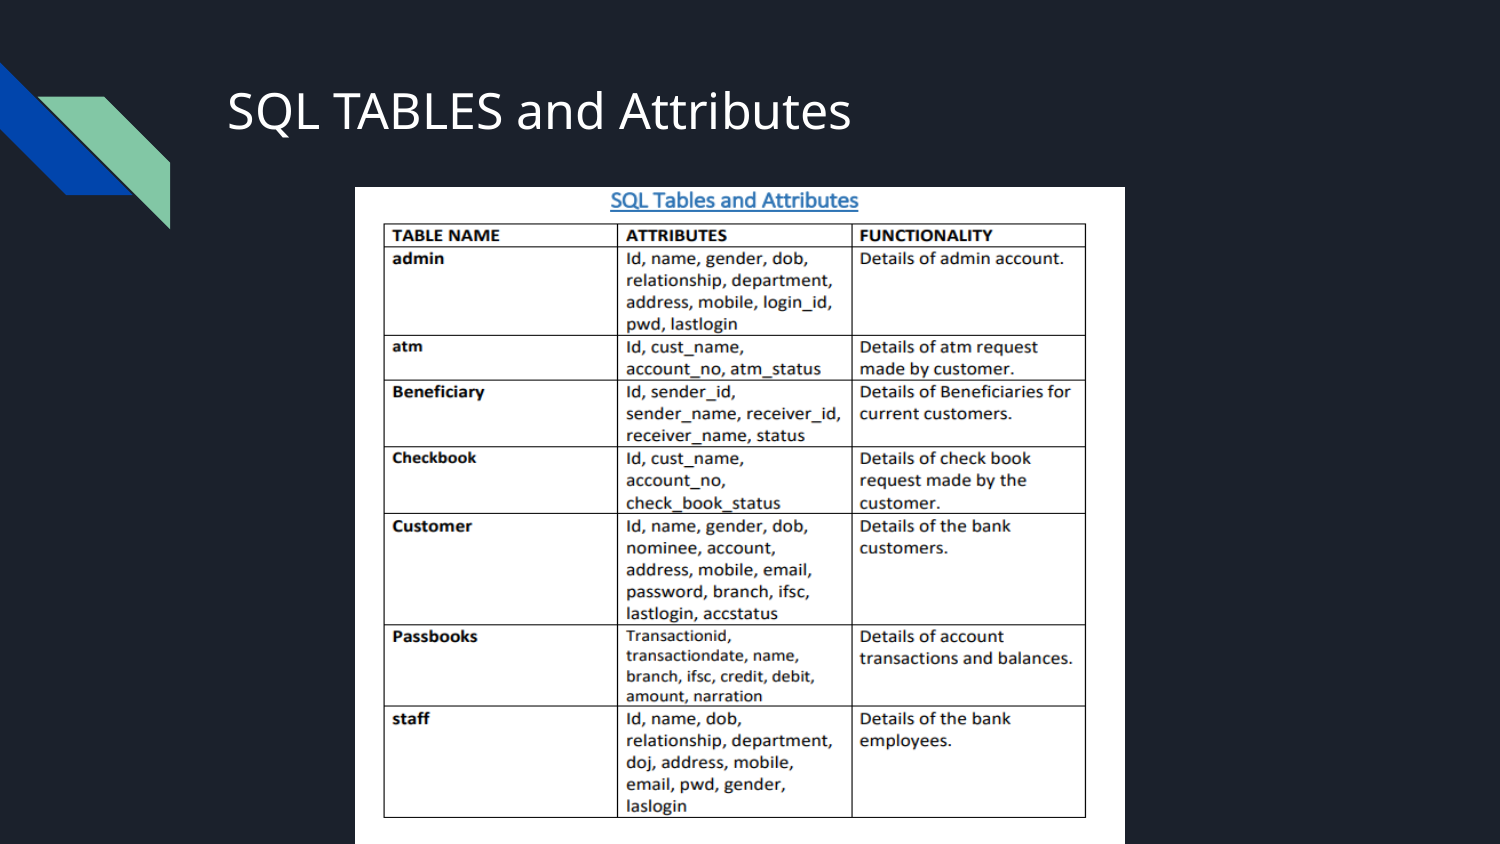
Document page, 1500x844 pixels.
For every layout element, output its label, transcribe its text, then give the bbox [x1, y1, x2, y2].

picture [355, 187, 1125, 844]
title SQL TABLES and Attributes [212, 64, 1368, 215]
